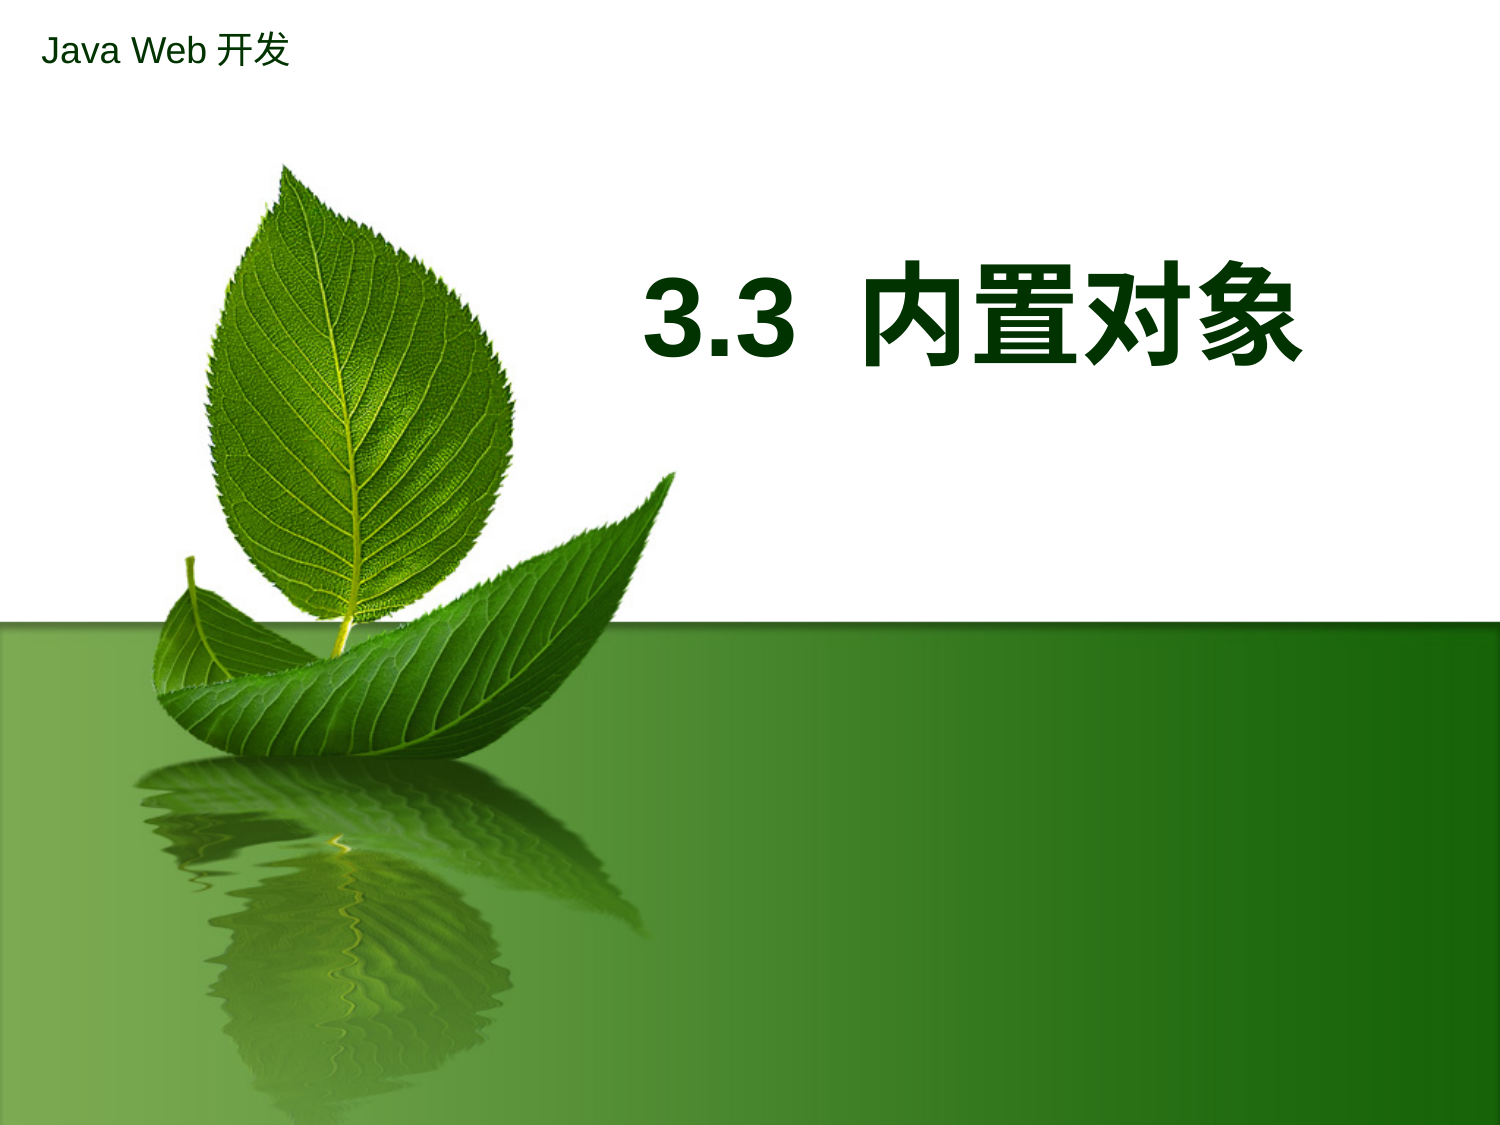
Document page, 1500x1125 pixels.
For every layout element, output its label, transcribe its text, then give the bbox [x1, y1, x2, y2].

picture [0, 0, 1500, 1125]
title 3.3 内置对象 [454, 235, 1495, 388]
